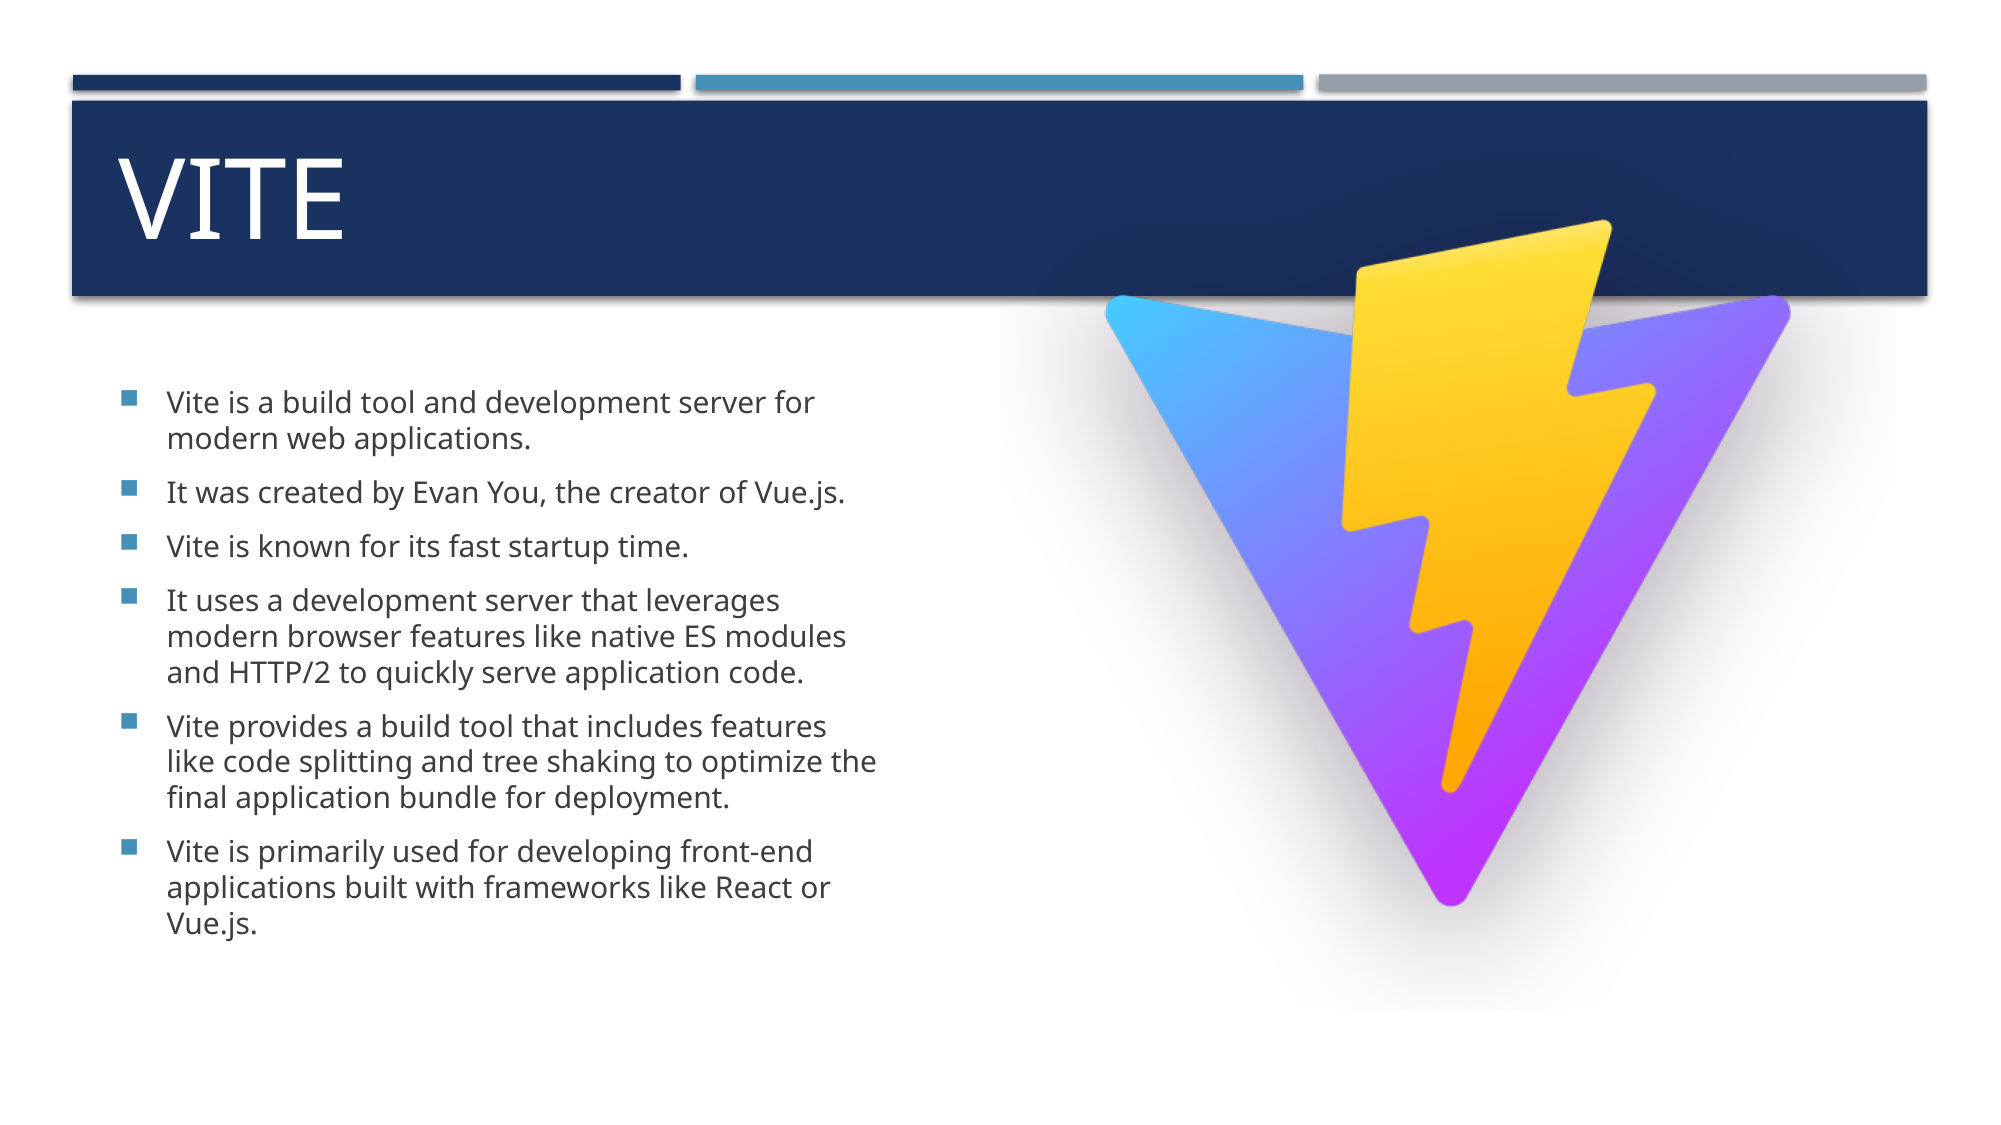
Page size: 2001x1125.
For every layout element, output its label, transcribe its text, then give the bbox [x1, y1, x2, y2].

title Vite [103, 104, 963, 270]
list Vite is a build tool and development server for modern web applications. It was created by Evan You, the creator of Vue.js. Vite is known for its fast startup time. It uses a development server that leverages modern browser features like native ES modules and HTTP/2 to quickly serve application code. Vite provides a build tool that includes features like code splitting and tree shaking to optimize the final application bundle for deployment. Vite is primarily used for developing front-end applications built with frameworks like React or Vue.js. [103, 376, 894, 959]
picture [999, 114, 1897, 1011]
